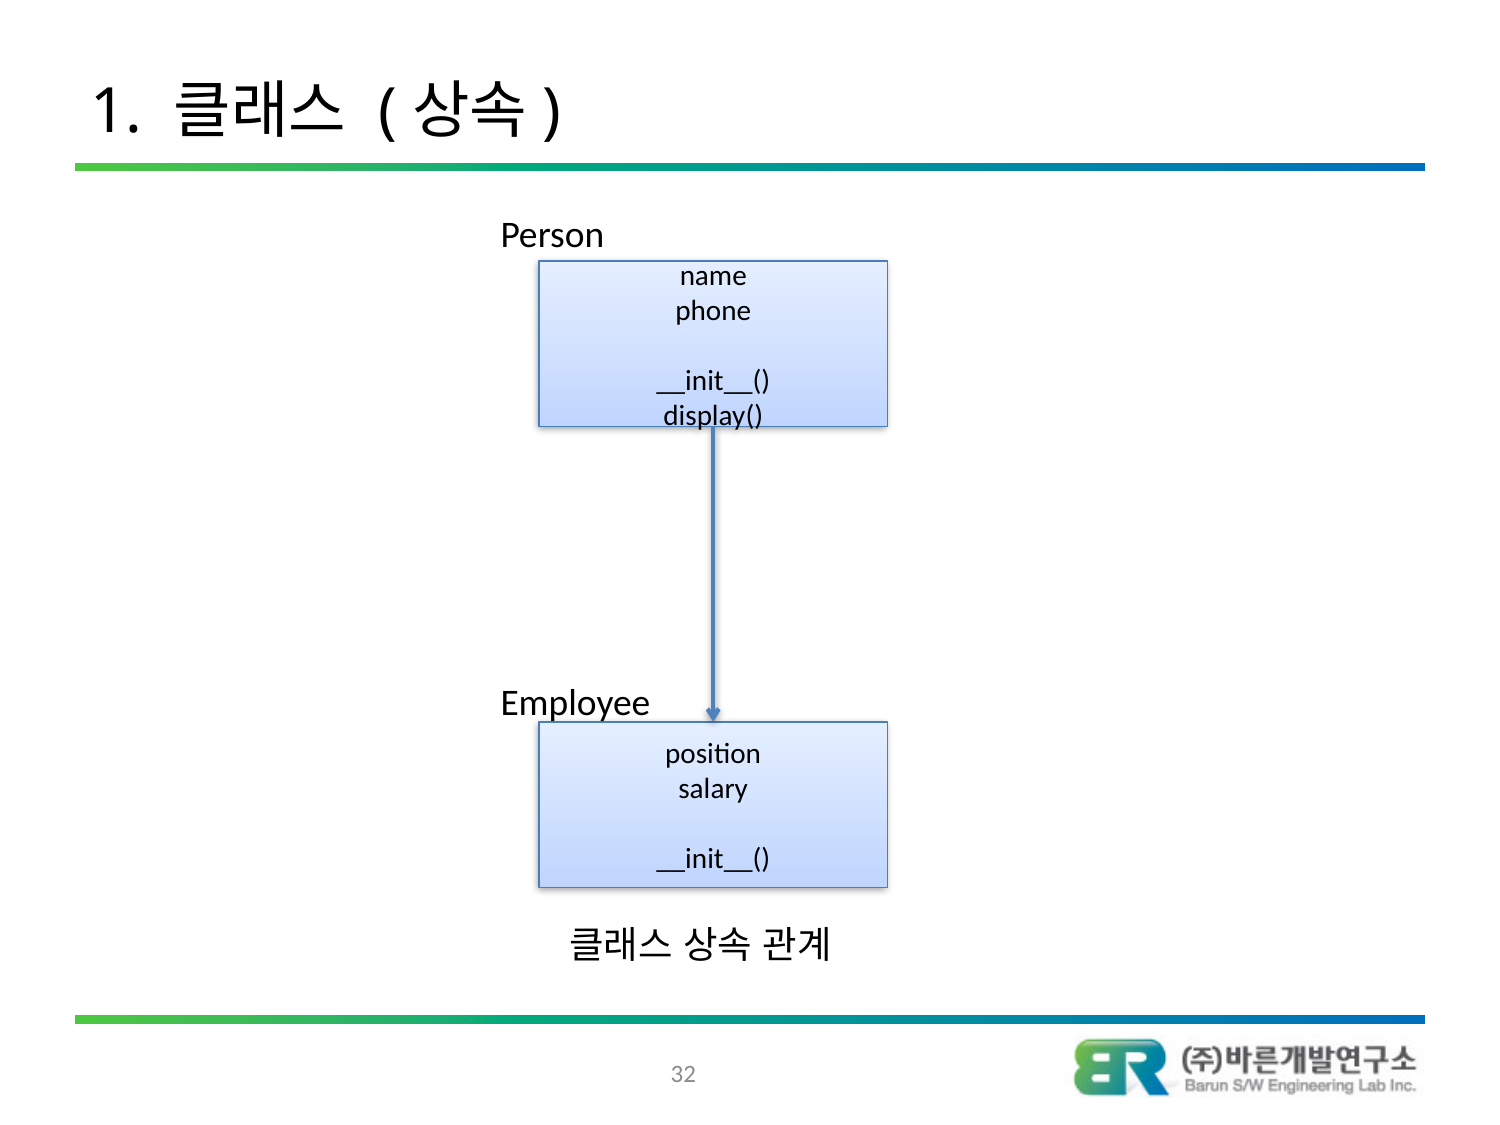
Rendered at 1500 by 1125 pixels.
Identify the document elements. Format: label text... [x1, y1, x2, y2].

text_box name phone __init__() display() [538, 260, 888, 427]
text_box position salary __init__() [538, 721, 888, 888]
slide_number 32 [508, 1042, 859, 1103]
title 1. 클래스 (상속) [75, 45, 1425, 171]
picture [1296, 1015, 1425, 1024]
text_box Employee [485, 670, 680, 730]
picture [1064, 1032, 1425, 1103]
text_box Person [485, 202, 680, 263]
list [75, 204, 1425, 1005]
picture [75, 1015, 1040, 1024]
text_box 클래스 상속 관계 [554, 913, 888, 974]
